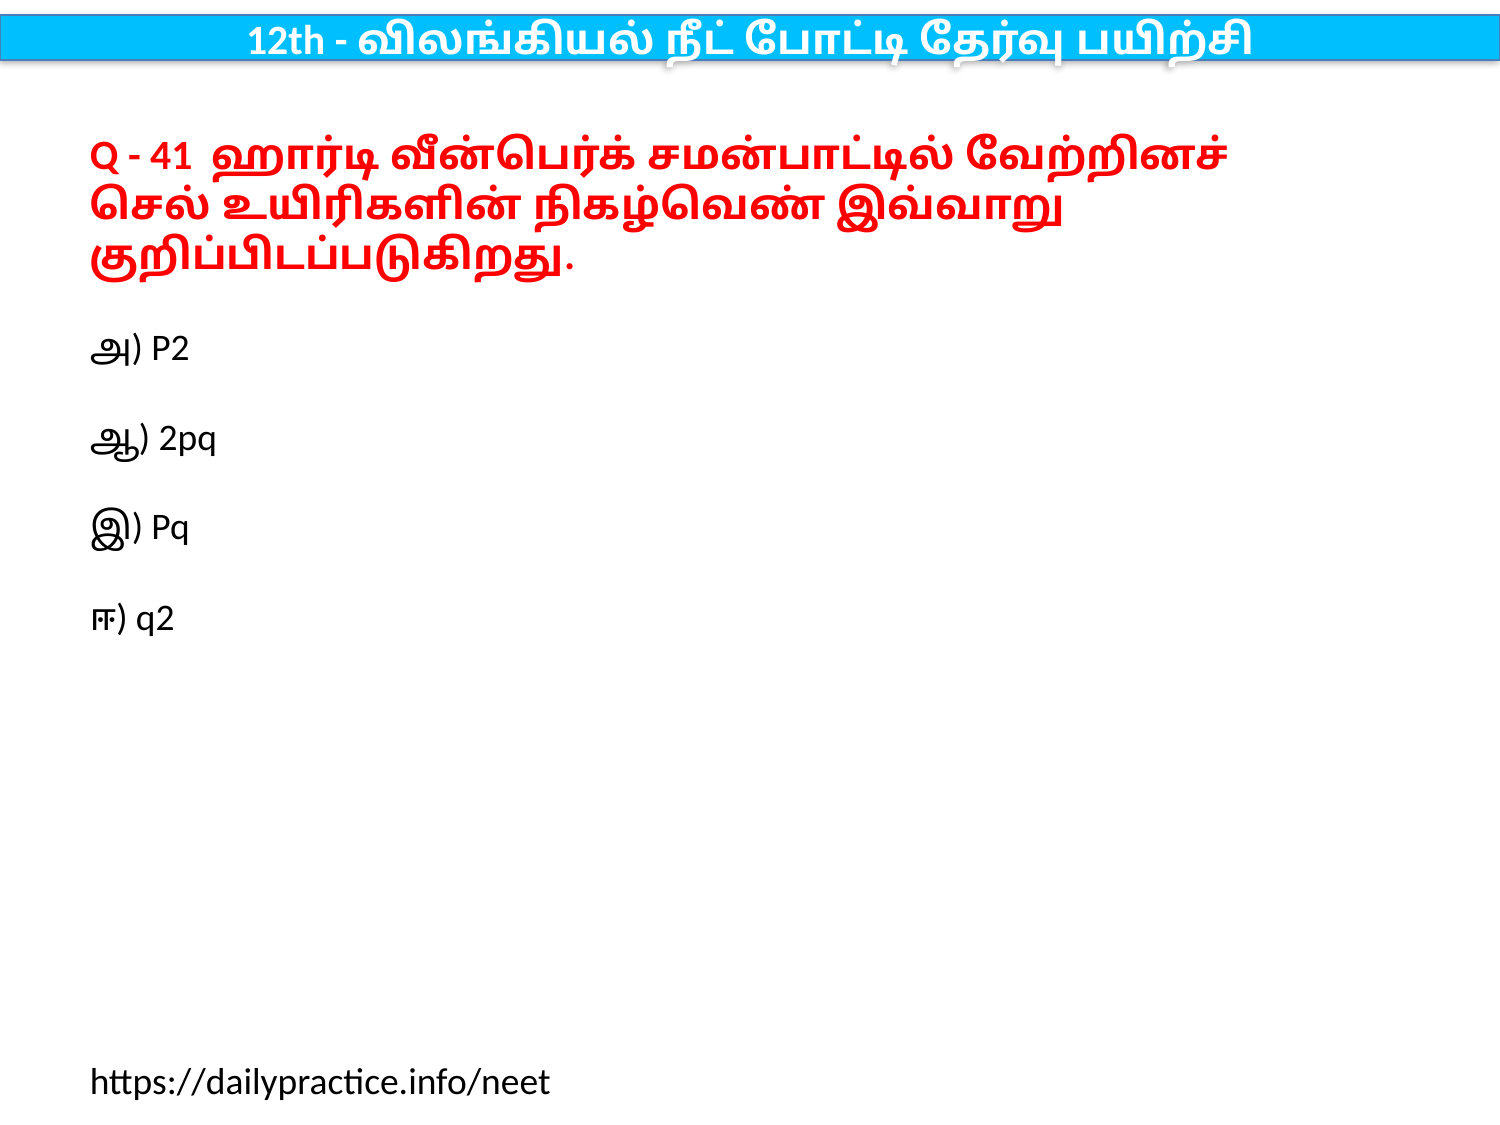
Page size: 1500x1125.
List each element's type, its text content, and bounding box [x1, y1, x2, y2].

text_box 12th - விலங்கியல் நீட் போட்டி தேர்வு பயிற்சி [0, 14, 1500, 61]
text_box Q - 41 ஹார்டி வீன்பெர்க் சமன்பாட்டில் வேற்றினச் செல் உயிரிகளின் நிகழ்வெண் இவ்வாறு குறிப்பிடப்படுகிறது. அ) P2 ஆ) 2pq இ) Pq ஈ) q2 [74, 75, 1275, 645]
text_box https://dailypractice.info/neet [74, 1049, 675, 1110]
